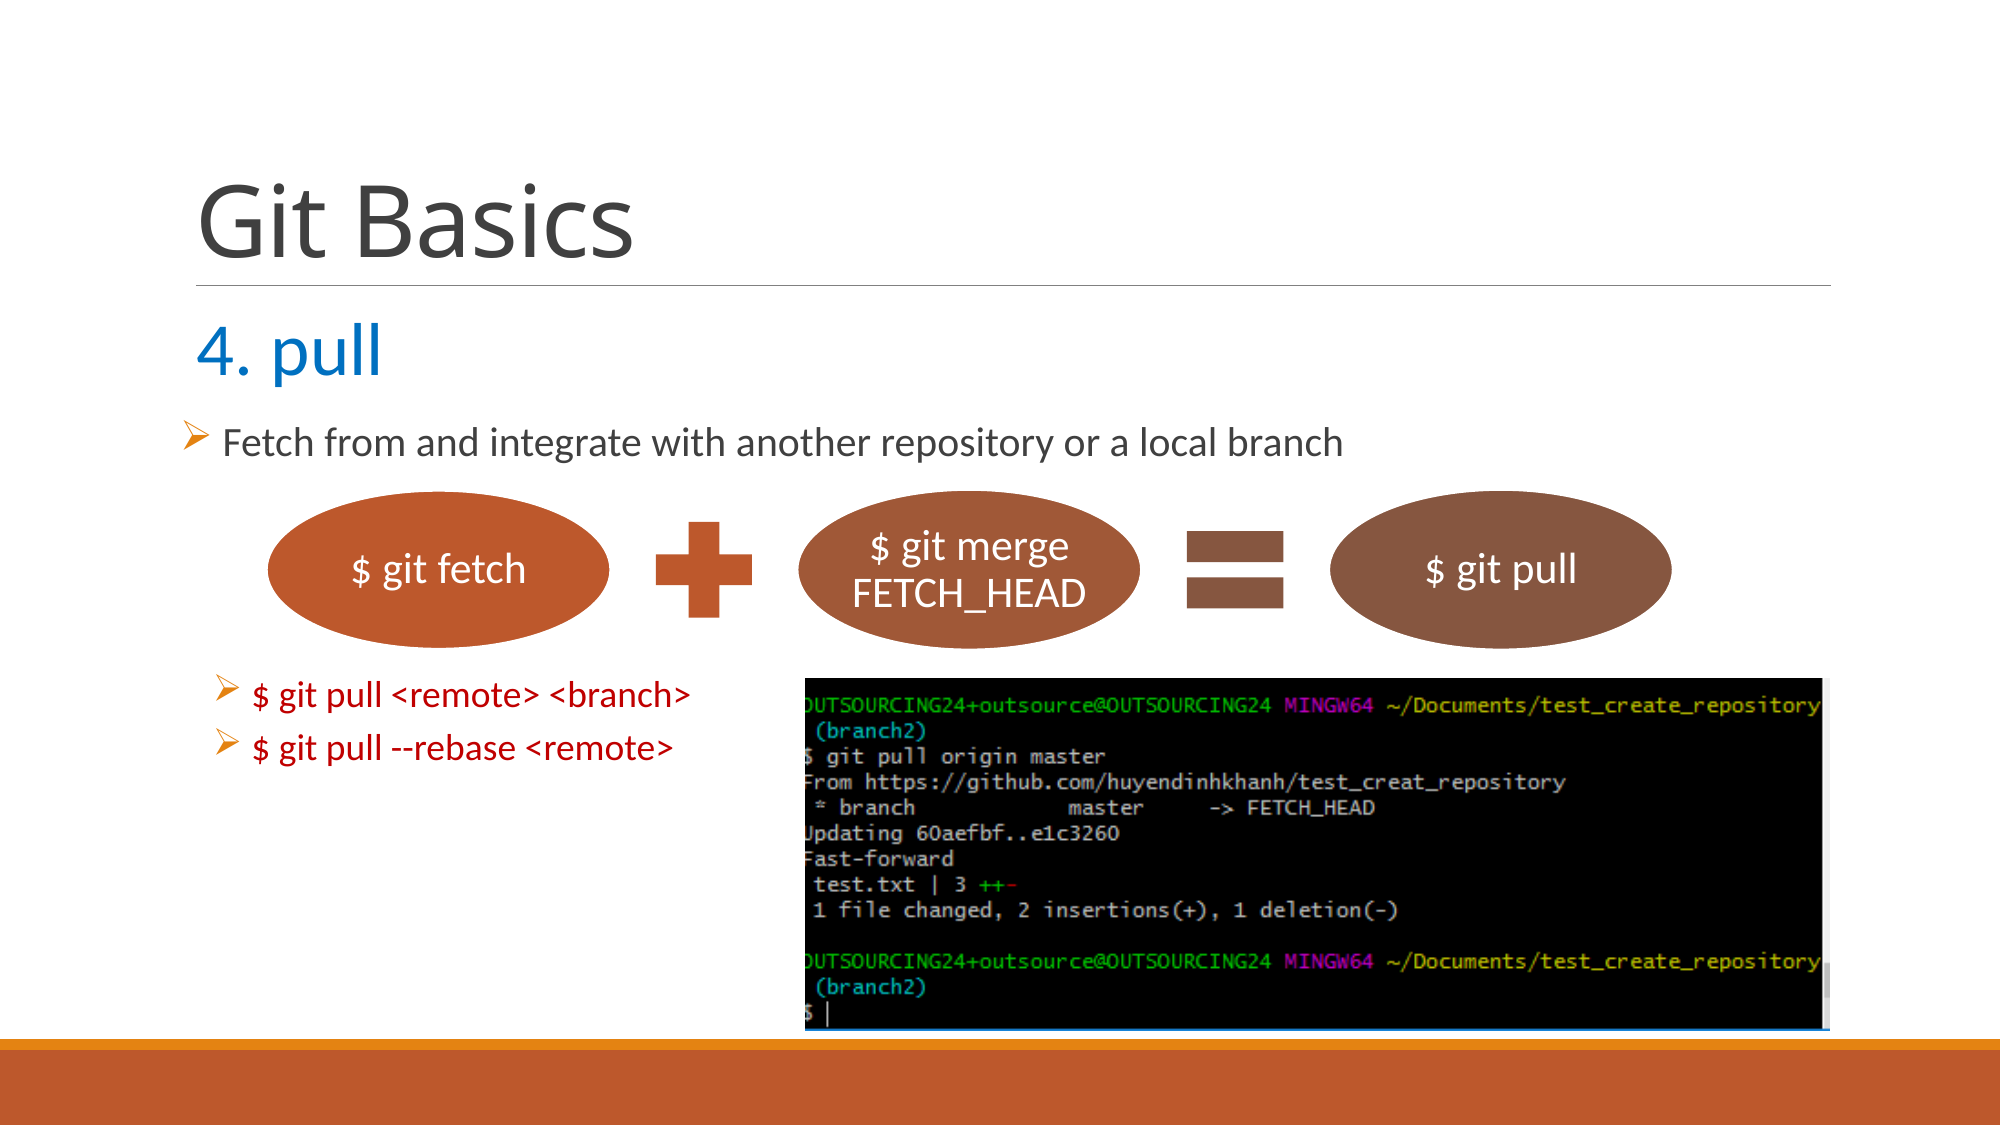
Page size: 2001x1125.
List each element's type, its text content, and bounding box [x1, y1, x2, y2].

picture [805, 678, 1831, 1031]
list 4. pull Fetch from and integrate with another repository or a local branch $ git pull <remote> <branch> $ git pull --rebase <remote> [180, 302, 1830, 963]
title Git Basics [180, 47, 1830, 285]
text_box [222, 488, 1718, 651]
